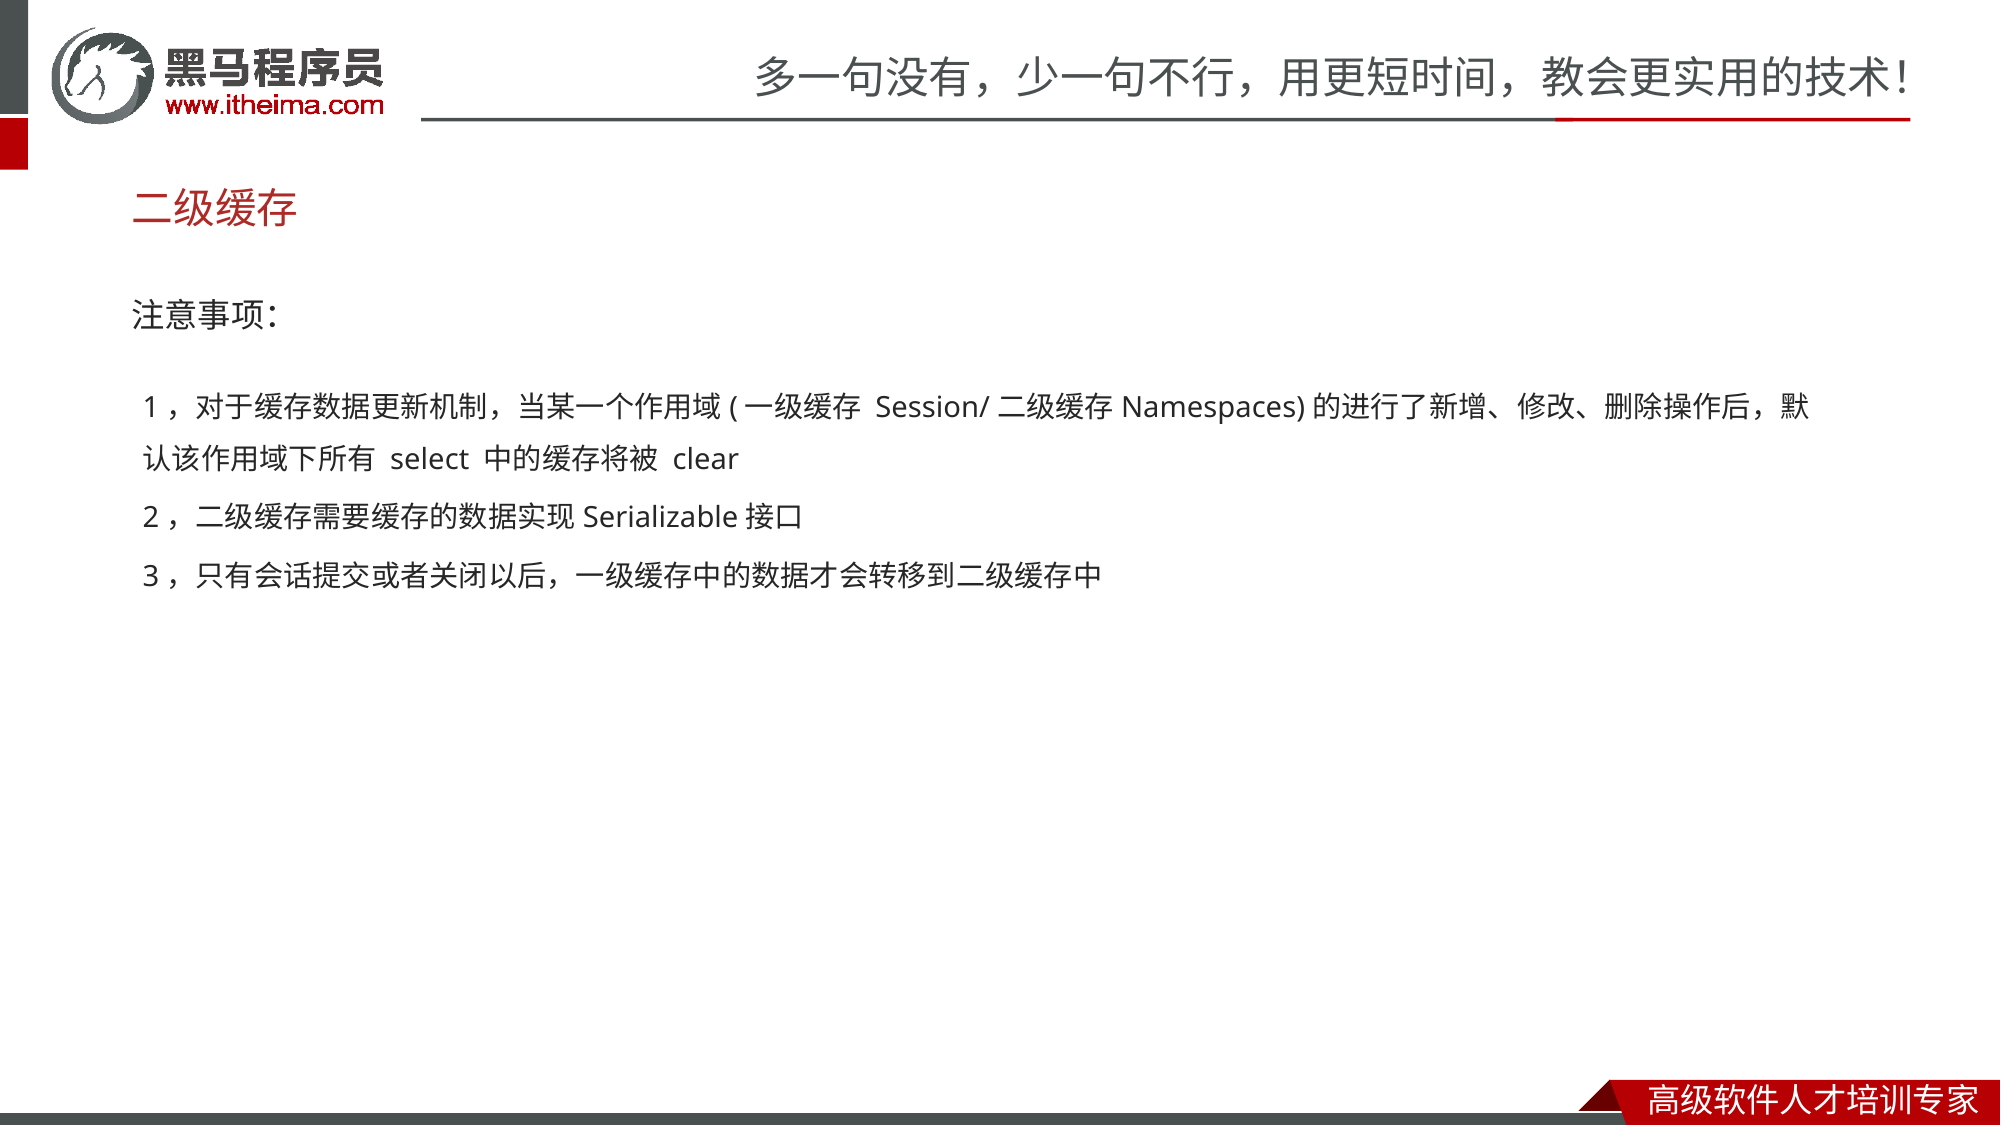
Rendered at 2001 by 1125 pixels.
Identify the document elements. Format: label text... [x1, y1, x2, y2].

text_box 1，对于缓存数据更新机制，当某一个作用域(一级缓存 Session/二级缓存Namespaces)的进行了新增、修改、删除操作后，默认该作用域下所有 select 中的缓存将被 clear 2，二级缓存需要缓存的数据实现Serializable接口 3，只有会话提交或者关闭以后，一级缓存中的数据才会转移到二级缓存中 [128, 363, 1844, 630]
list 注意事项： [116, 266, 1900, 410]
picture [50, 26, 384, 125]
title 二级缓存 [116, 164, 1872, 250]
